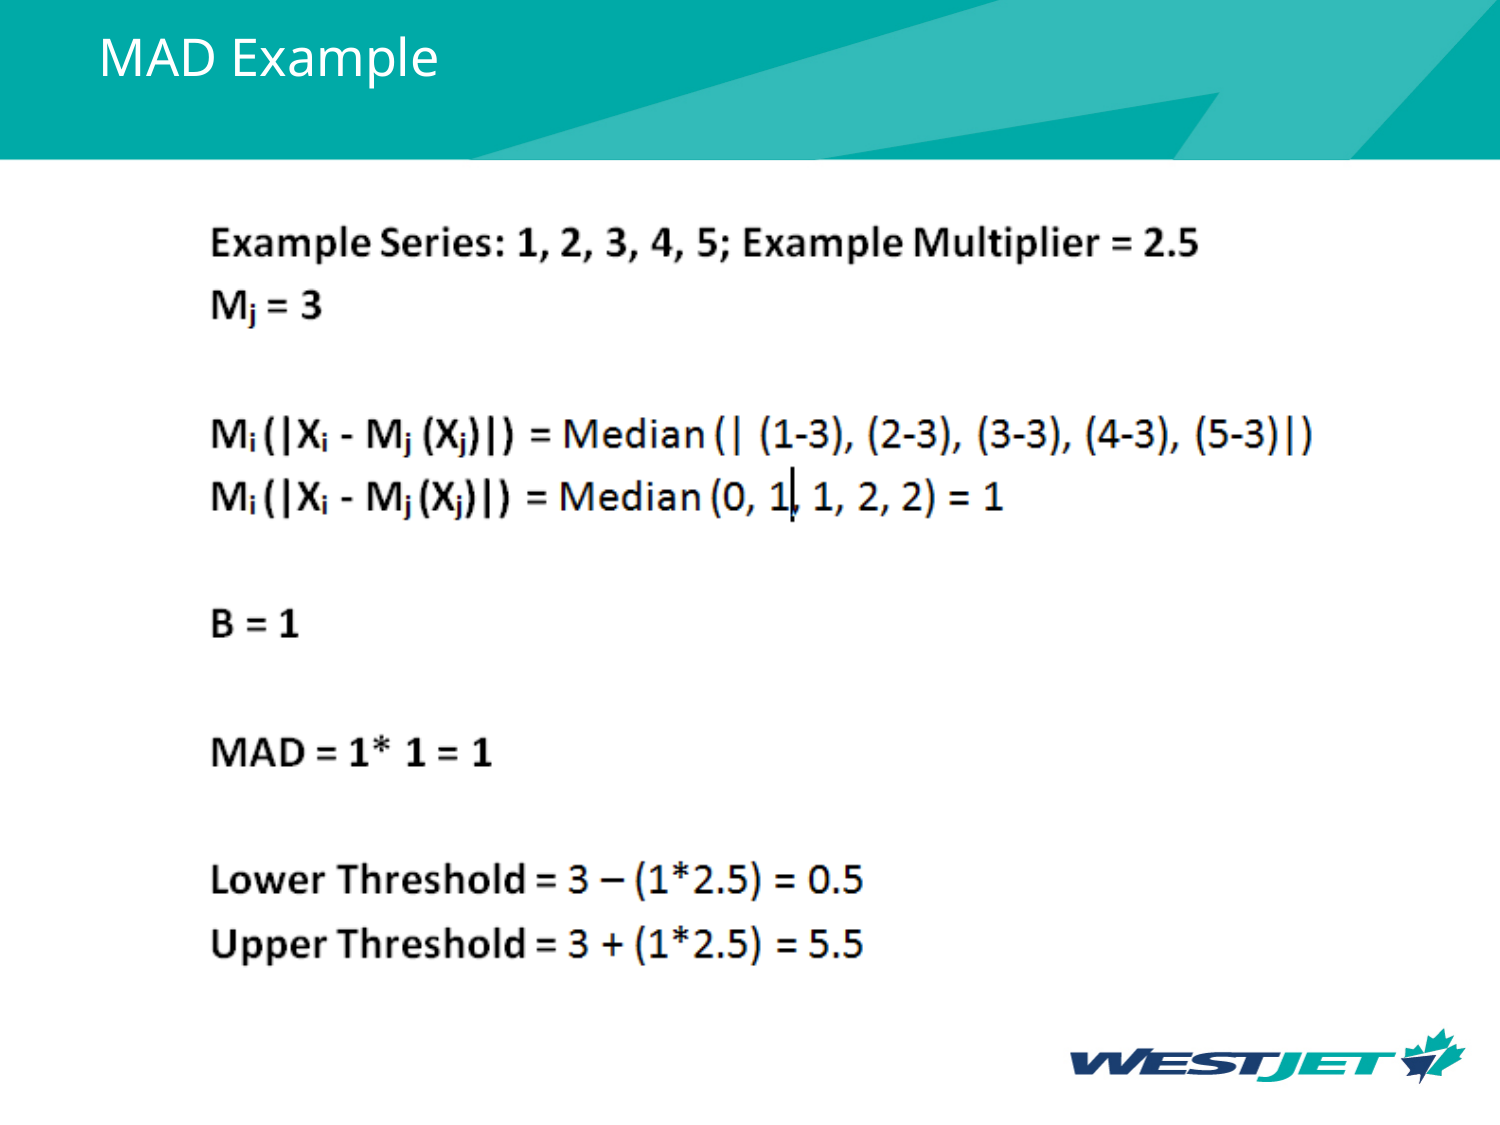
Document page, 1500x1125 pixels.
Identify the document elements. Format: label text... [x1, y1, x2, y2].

title MAD Example [83, 16, 1434, 95]
picture [0, 0, 1500, 1125]
